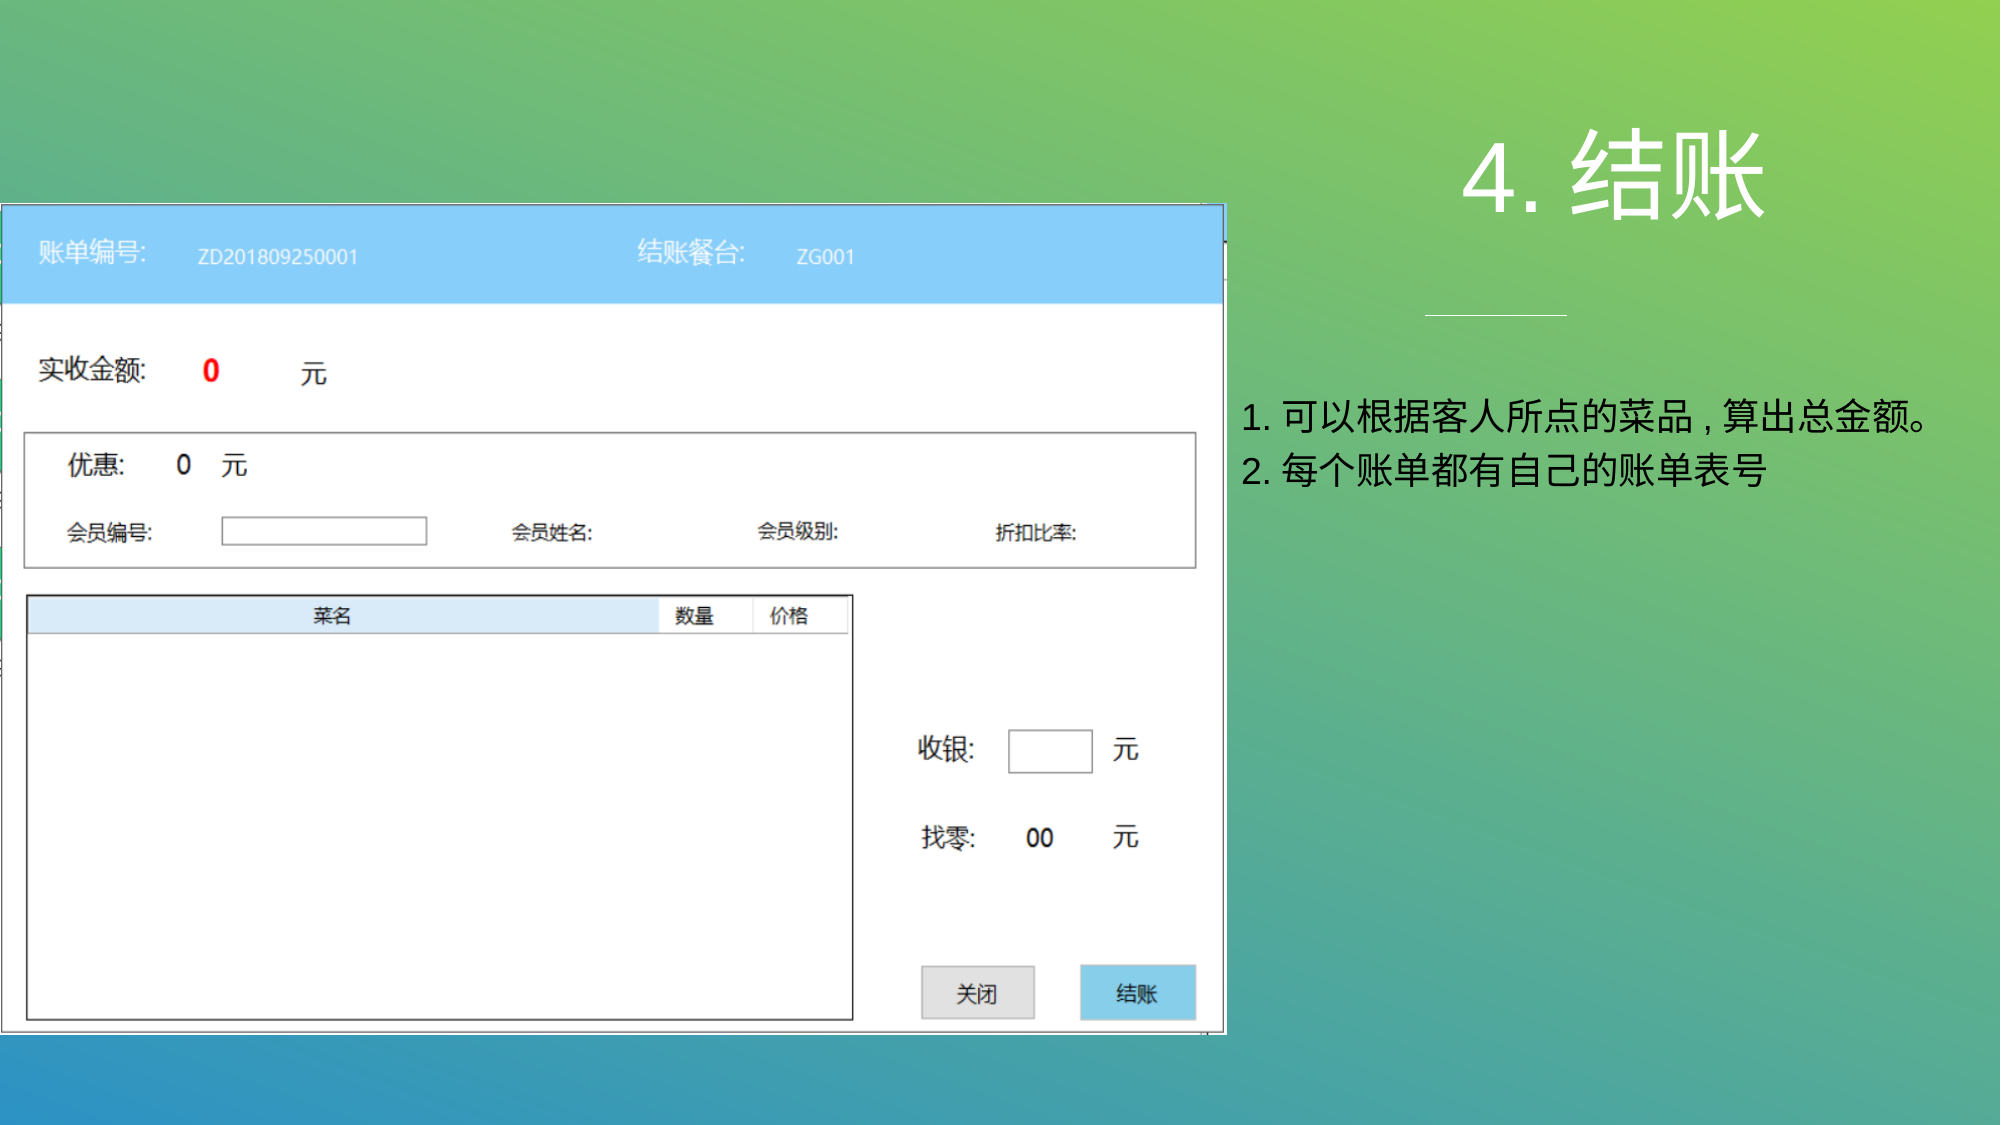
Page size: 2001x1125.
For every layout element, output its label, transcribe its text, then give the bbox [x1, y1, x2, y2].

picture [0, 203, 1227, 1035]
text_box 1.可以根据客人所点的菜品,算出总金额。 2.每个账单都有自己的账单表号 [1227, 376, 2000, 862]
text_box 4.结账 [1447, 105, 1803, 240]
